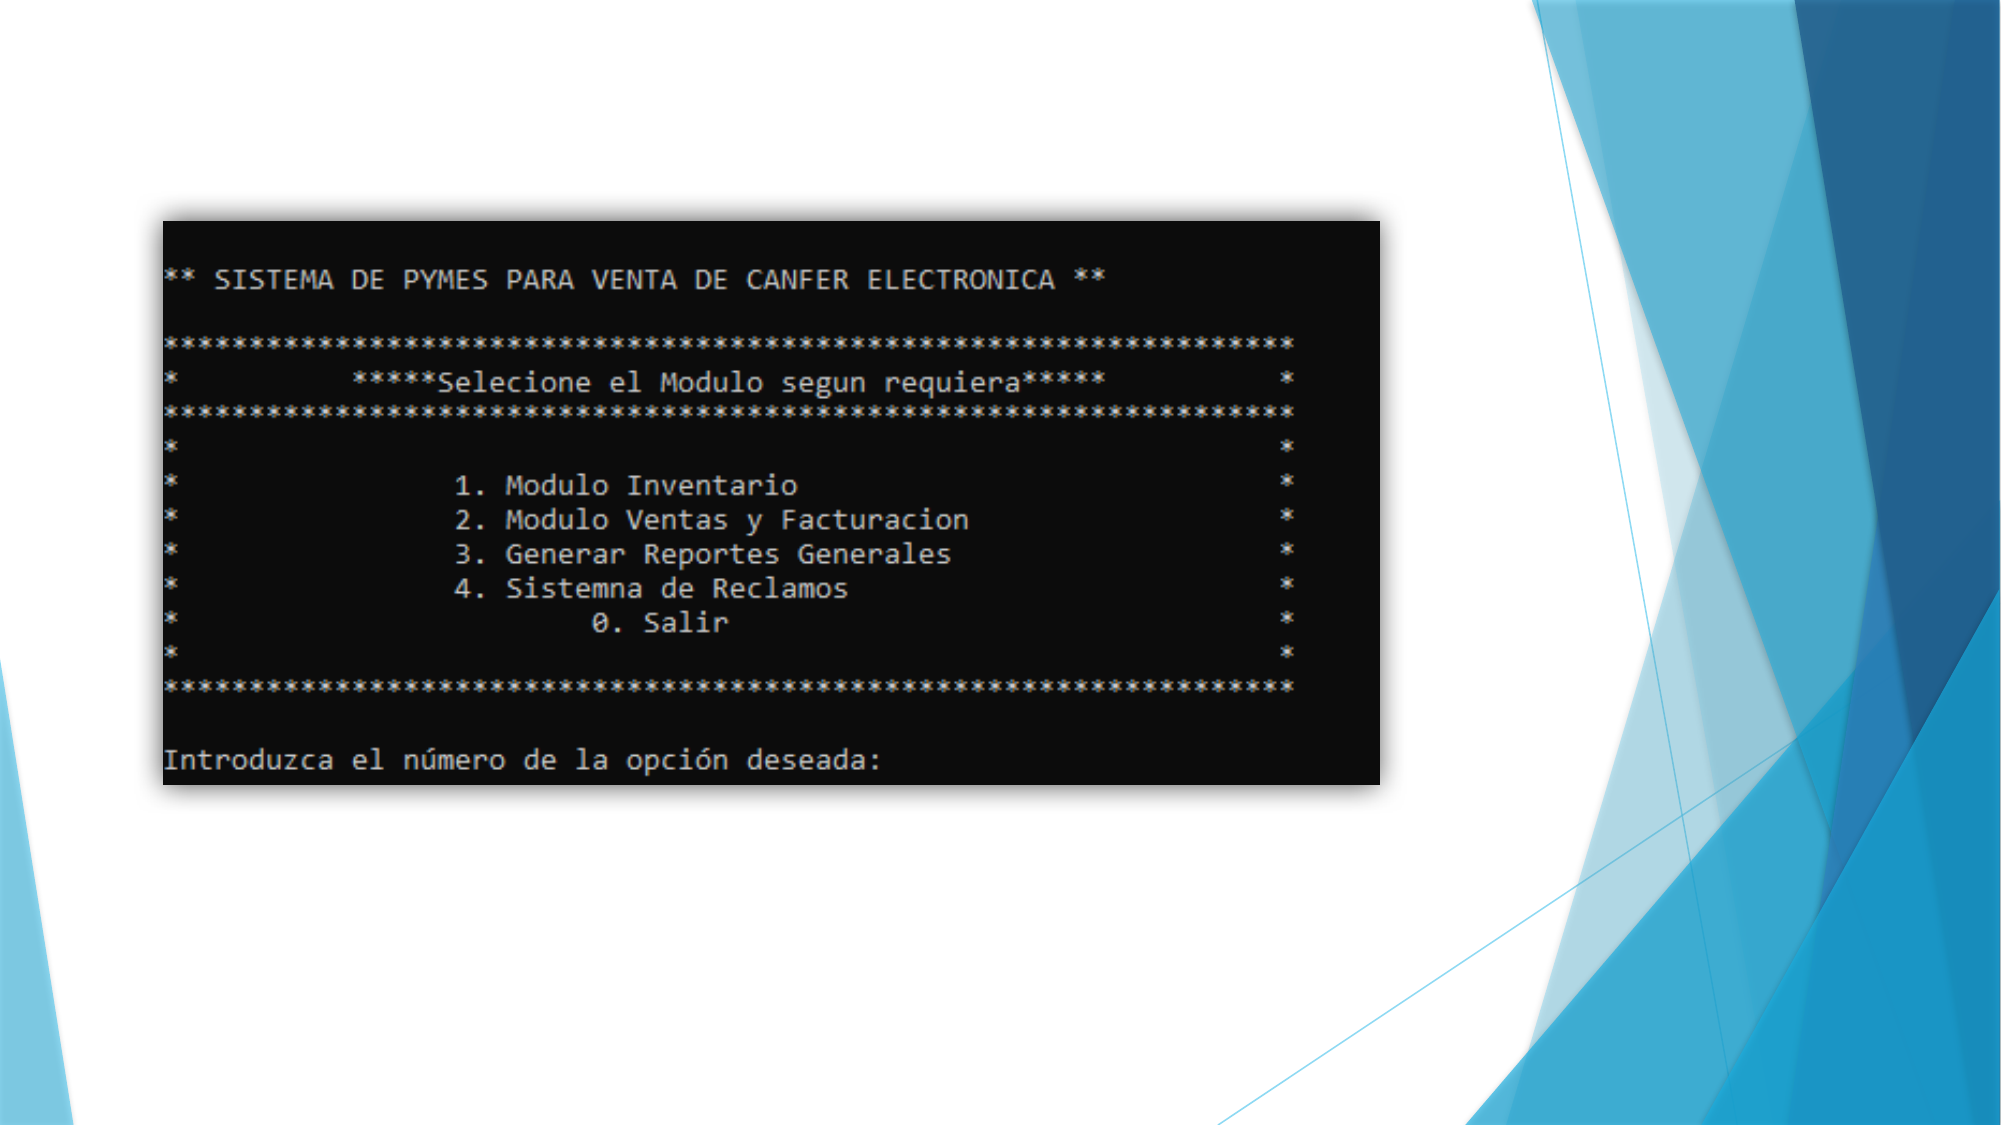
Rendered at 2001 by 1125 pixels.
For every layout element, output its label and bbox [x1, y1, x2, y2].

picture [163, 220, 1381, 786]
